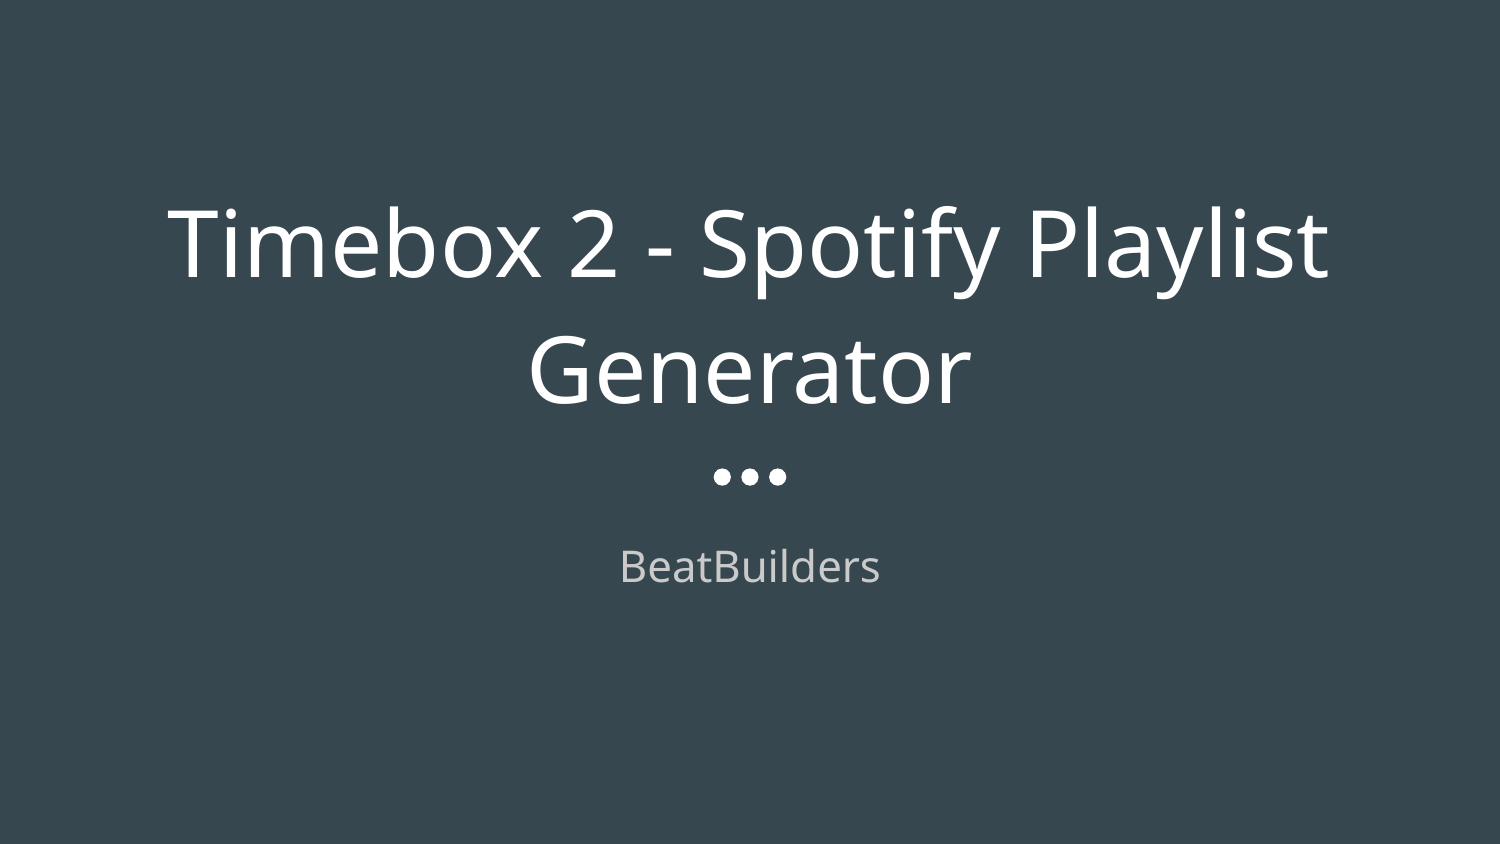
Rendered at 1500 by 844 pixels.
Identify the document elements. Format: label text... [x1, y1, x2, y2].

title Timebox 2 - Spotify Playlist Generator [110, 162, 1390, 447]
subtitle BeatBuilders [110, 520, 1390, 651]
